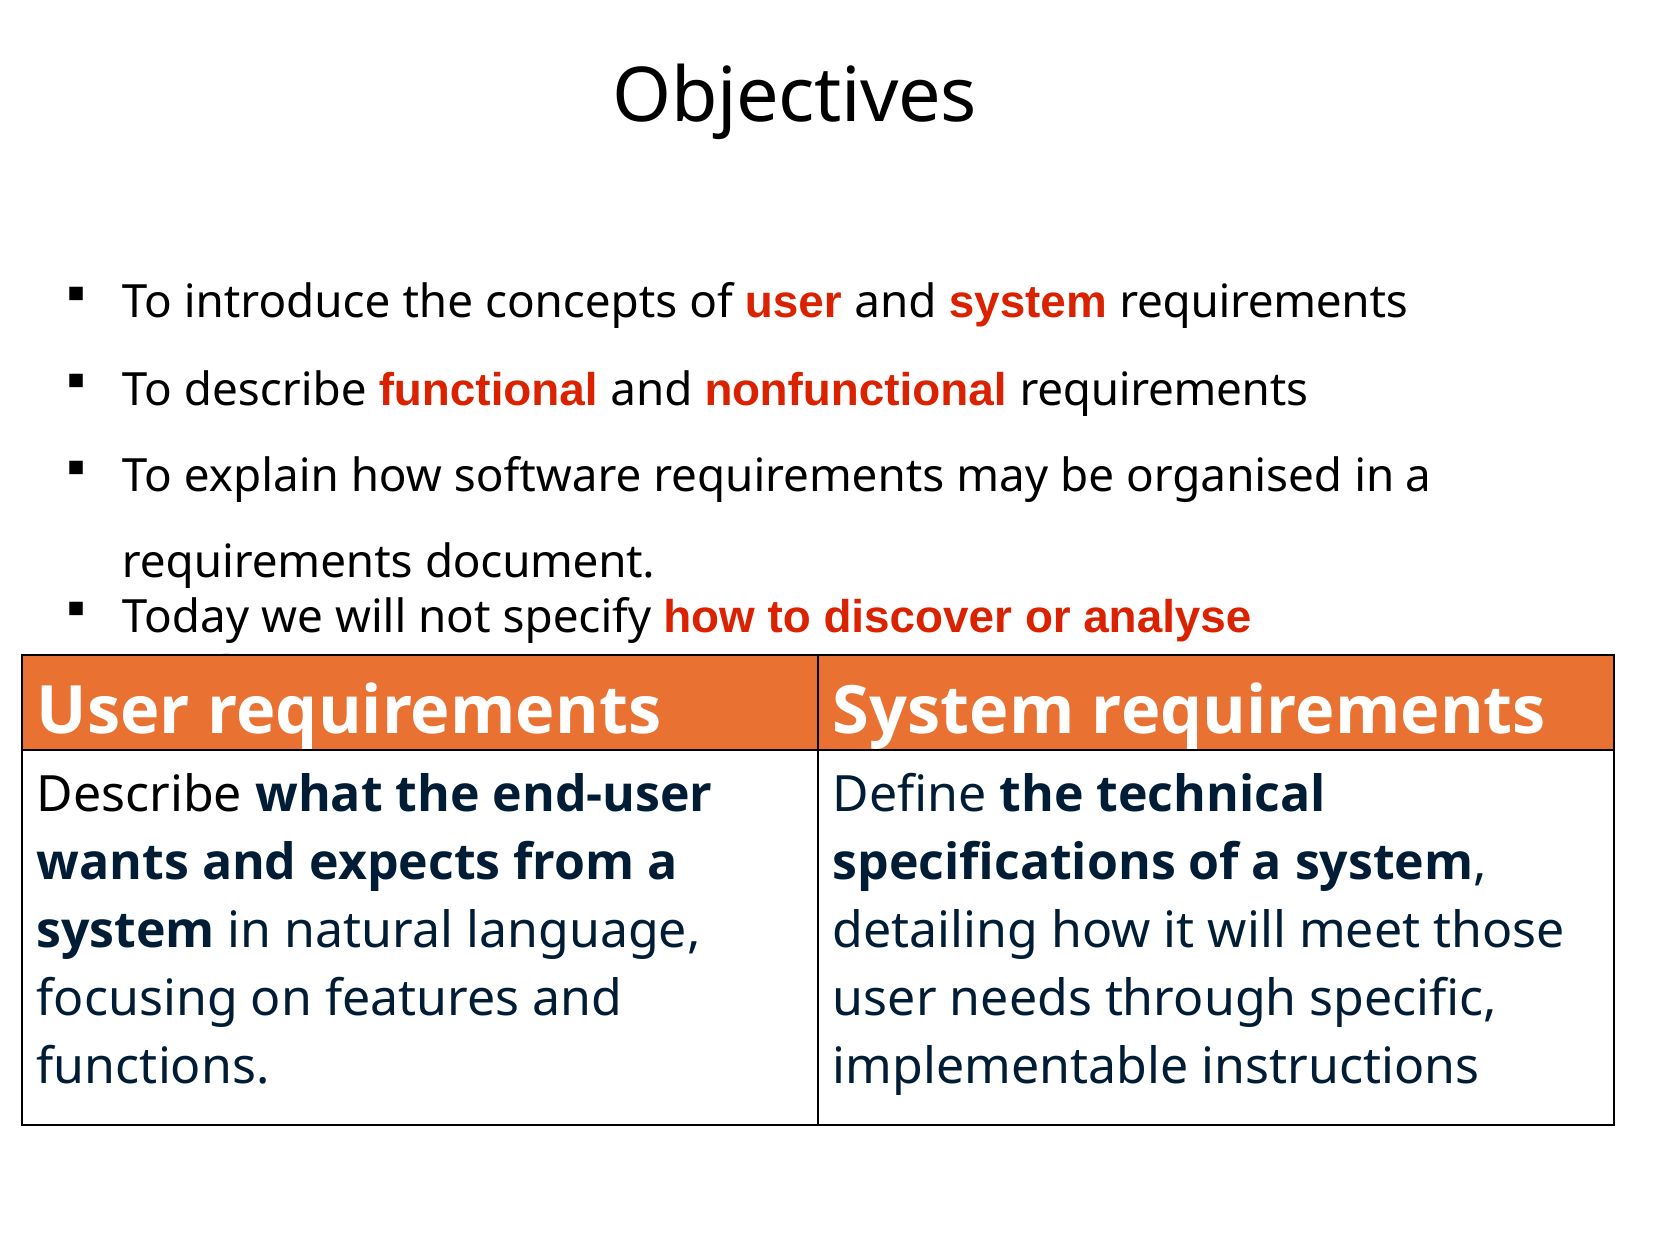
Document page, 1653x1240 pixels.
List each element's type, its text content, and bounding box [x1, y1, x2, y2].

table_header System requirements [819, 656, 1613, 749]
table_header User requirements [23, 656, 817, 749]
text_box To introduce the concepts of user and system requirements To describe functional and non­functional requirements To explain how software requirements may be organised in a requirements document. Today we will not specify how to discover or analyse requirements [63, 269, 1617, 697]
title Objectives [113, 0, 1539, 195]
table_cell Describe what the end-user wants and expects from a system in natural language, focusing on features and functions. [23, 751, 817, 1124]
table_cell Define the technical specifications of a system, detailing how it will meet those user needs through specific, implementable instructions [819, 751, 1613, 1124]
